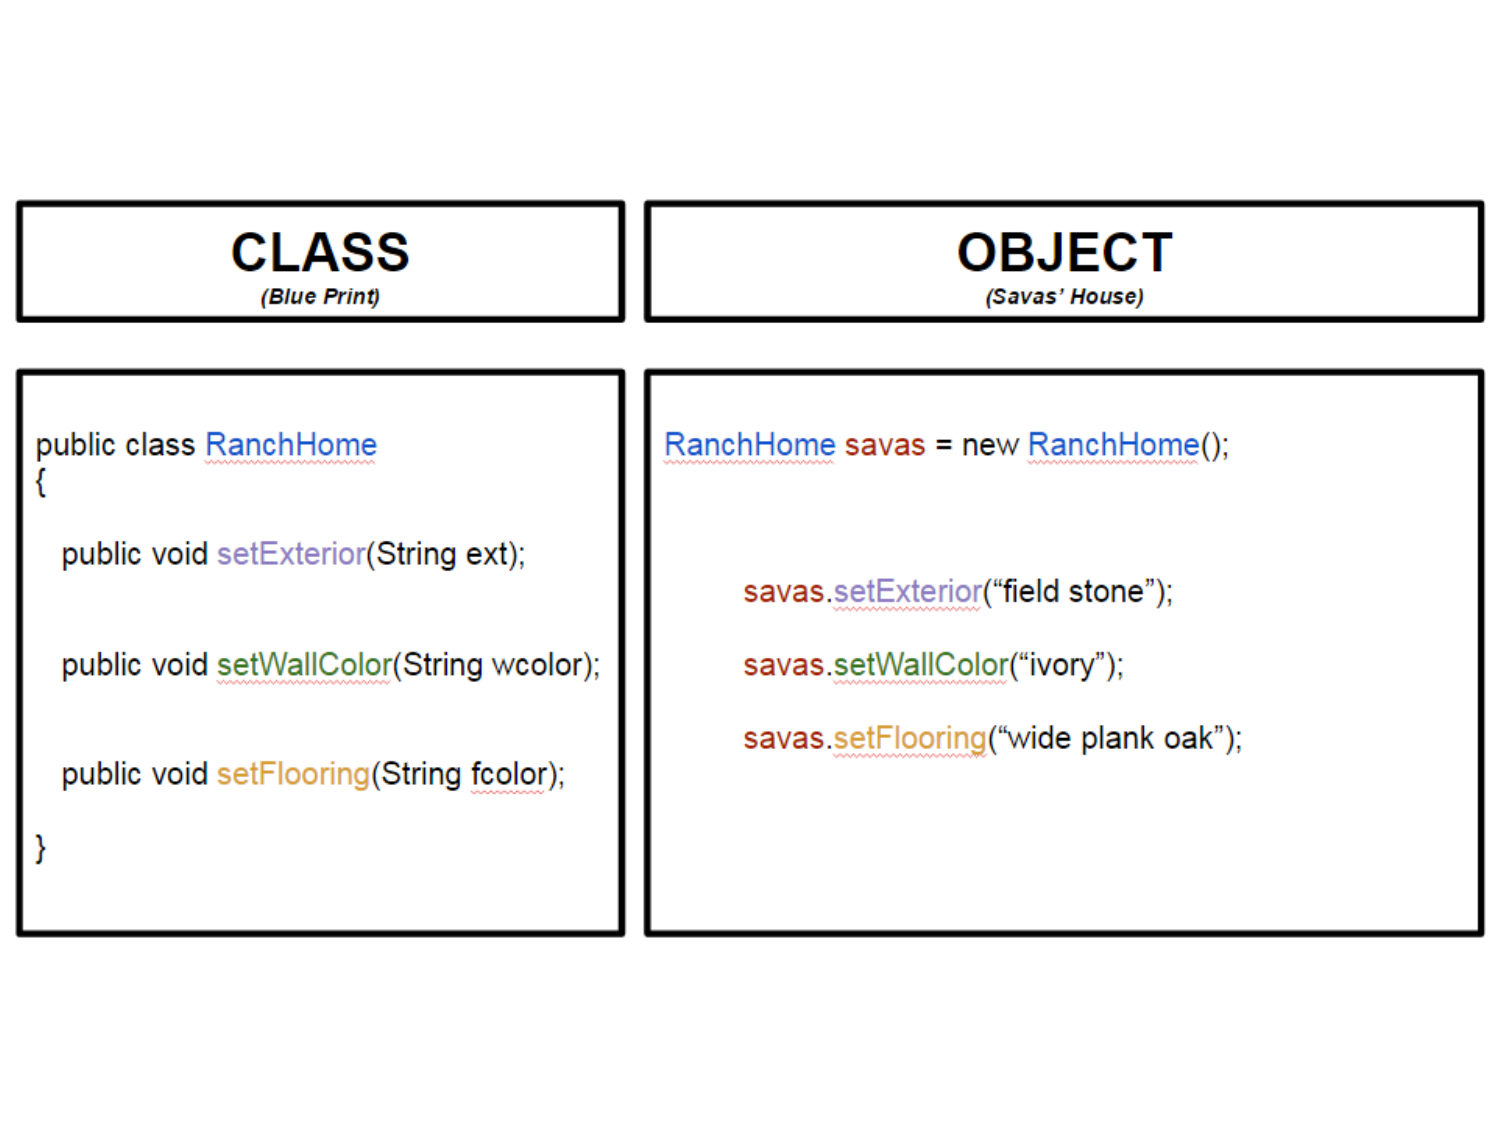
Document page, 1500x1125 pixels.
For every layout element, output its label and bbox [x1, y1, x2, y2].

picture [0, 166, 1500, 958]
